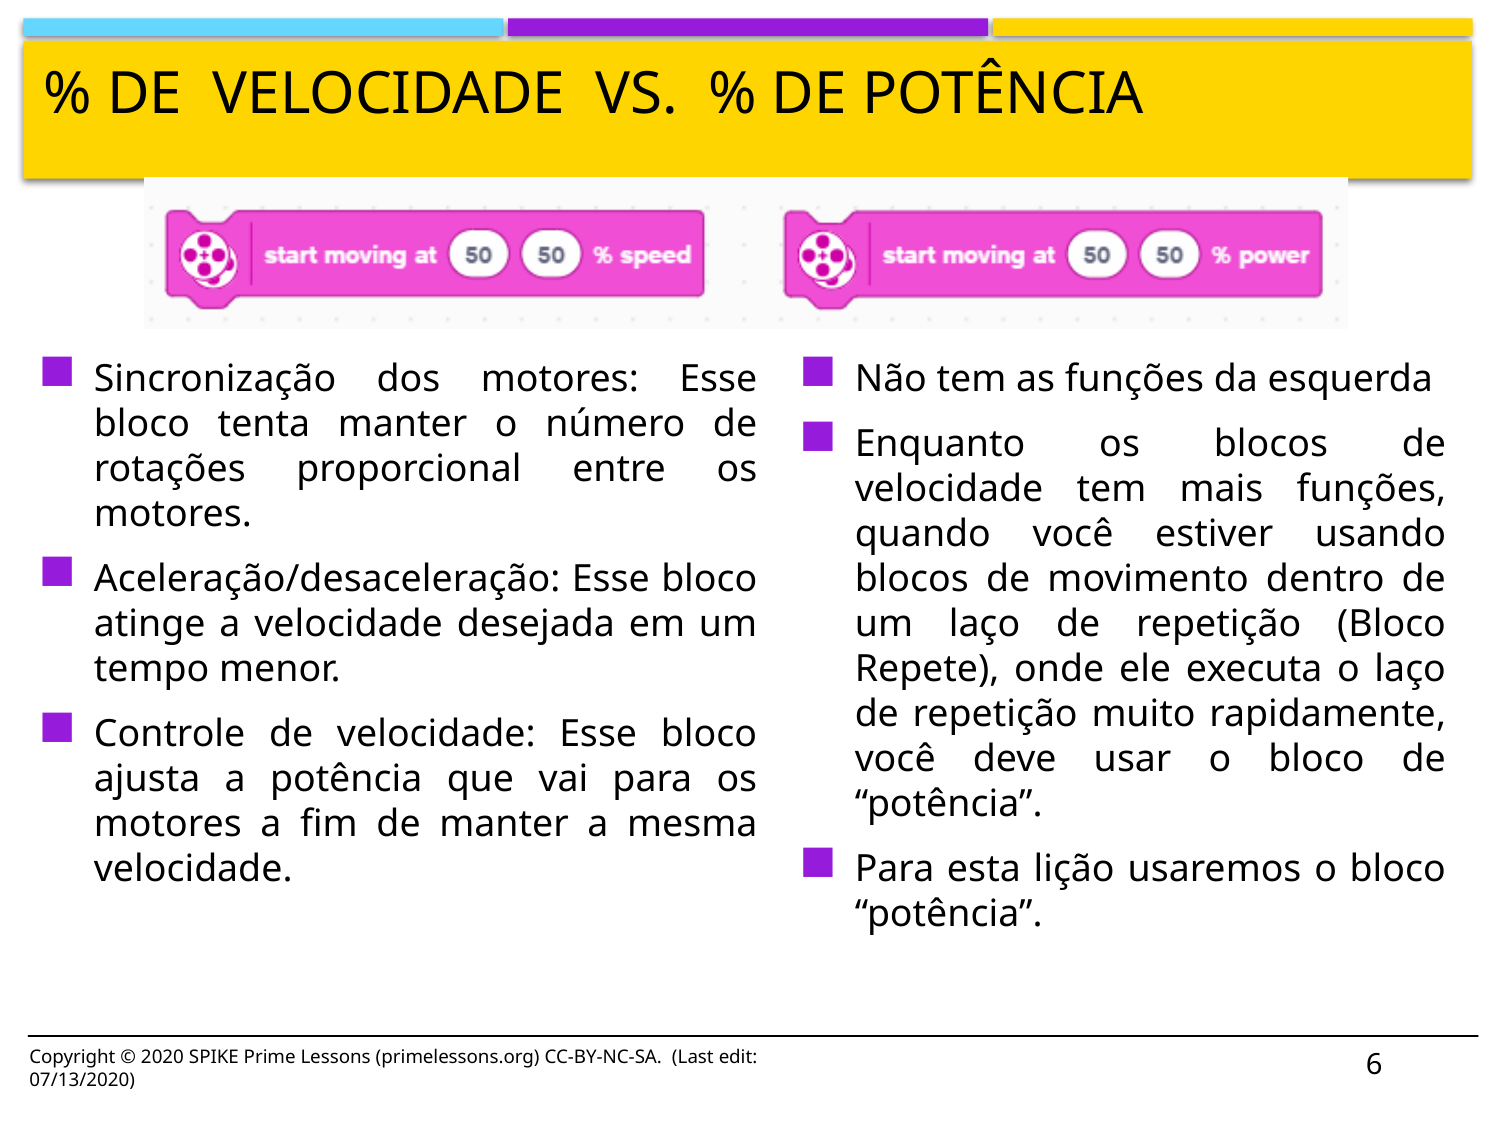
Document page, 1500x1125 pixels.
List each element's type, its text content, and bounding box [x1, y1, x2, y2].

text_box Não tem as funções da esquerda Enquanto os blocos de velocidade tem mais funções, quando você estiver usando blocos de movimento dentro de um laço de repetição (Bloco Repete), onde ele executa o laço de repetição muito rapidamente, você deve usar o bloco de “potência”. Para esta lição usaremos o bloco “potência”. [789, 346, 1462, 948]
footer Copyright © 2020 SPIKE Prime Lessons (primelessons.org) CC-BY-NC-SA. (Last edit: 07/13/2020) [14, 1037, 814, 1098]
slide_number 6 [1351, 1037, 1478, 1098]
list Sincronização dos motores: Esse bloco tenta manter o número de rotações proporcional entre os motores. Aceleração/desaceleração: Esse bloco atinge a velocidade desejada em um tempo menor. Controle de velocidade: Esse bloco ajusta a potência que vai para os motores a fim de manter a mesma velocidade. [28, 346, 773, 948]
picture [143, 177, 1349, 329]
title % de velocidade VS. % de potência [28, 48, 1464, 172]
